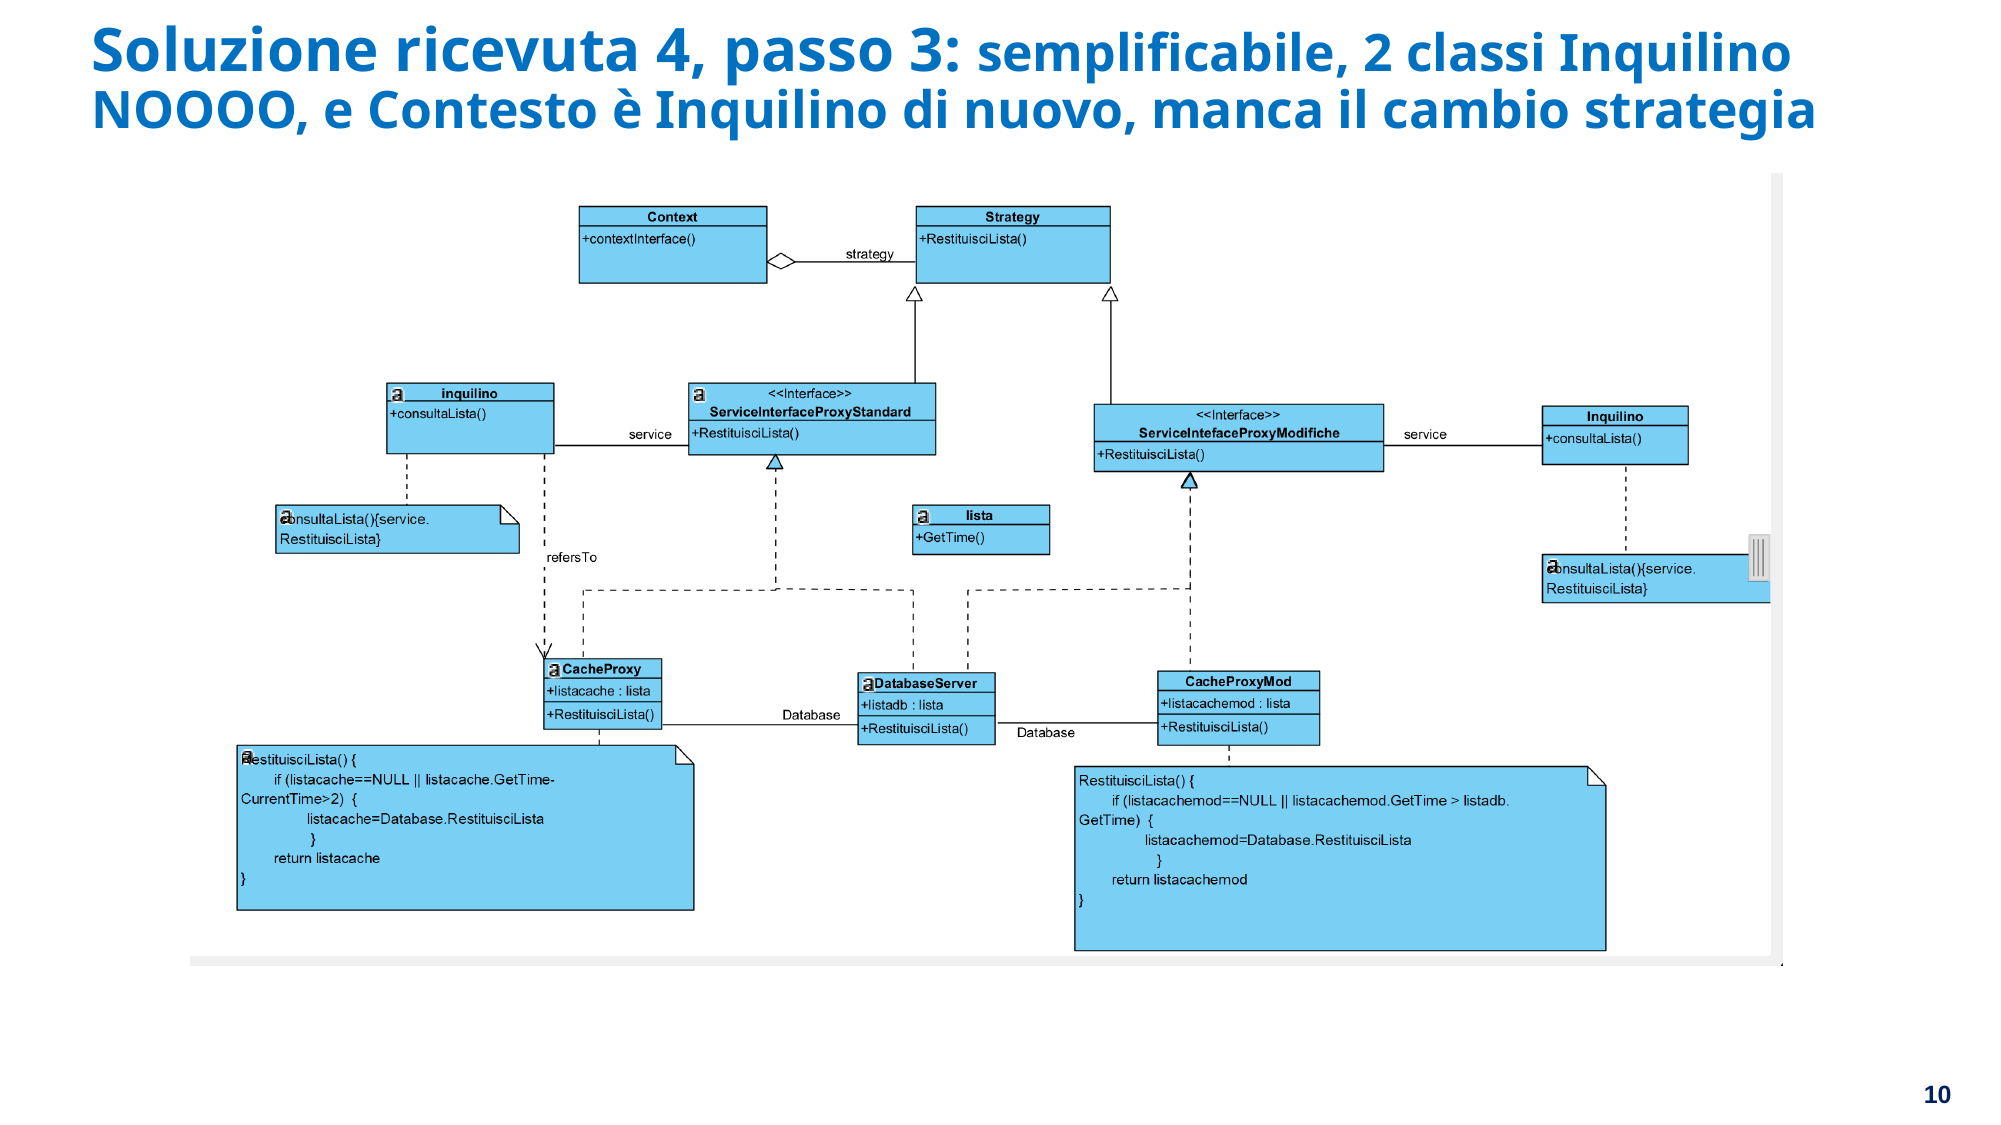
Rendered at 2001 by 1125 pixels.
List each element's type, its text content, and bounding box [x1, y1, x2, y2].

title Soluzione ricevuta 4, passo 3: semplificabile, 2 classi Inquilino NOOOO, e Contesto è Inquilino di nuovo, manca il cambio strategia [76, 0, 1924, 160]
slide_number 10 [1516, 1063, 1967, 1124]
picture [190, 173, 1783, 966]
